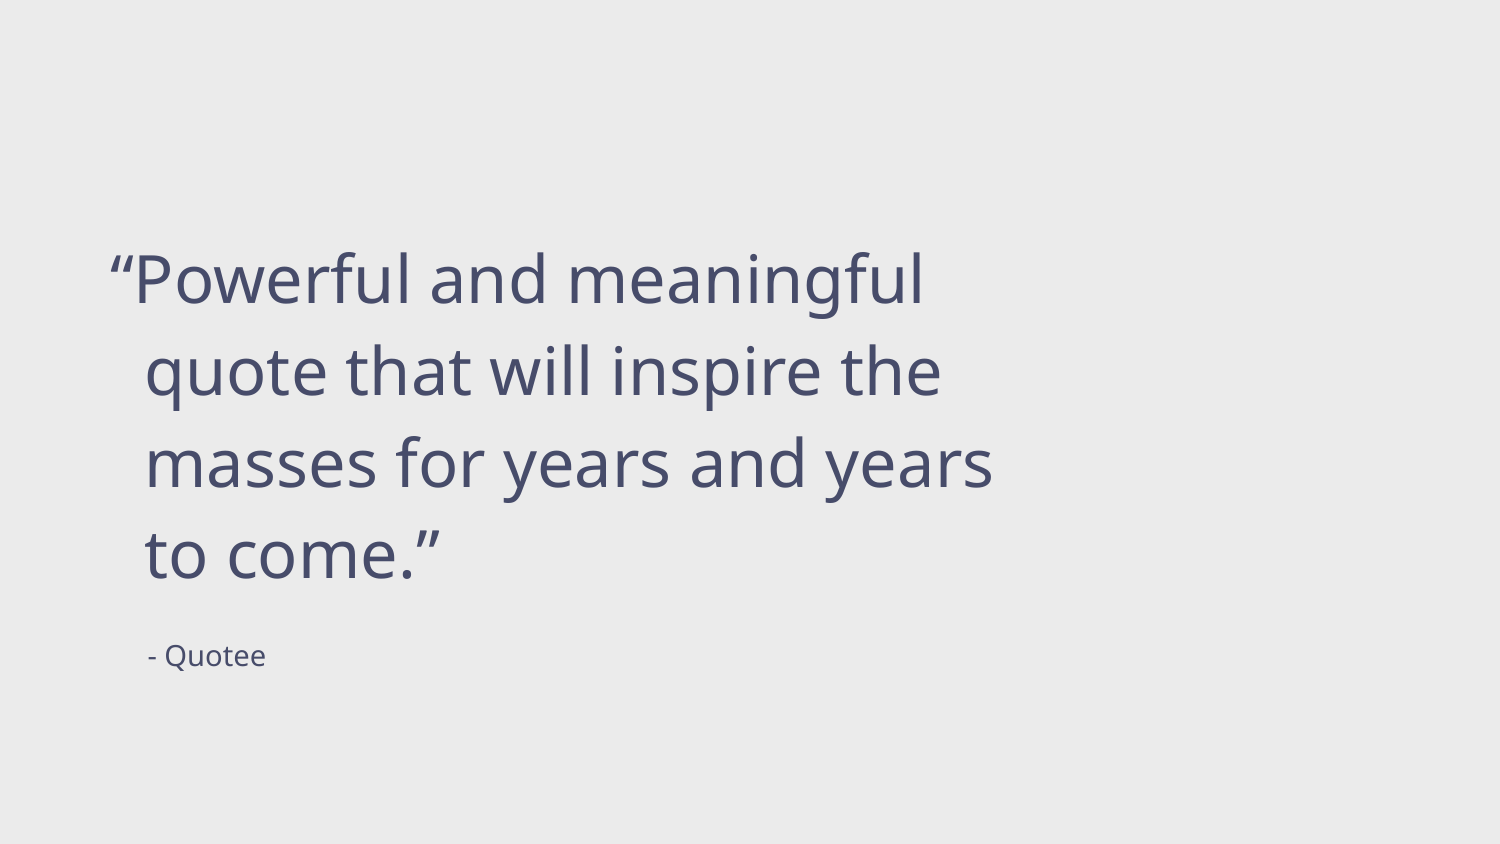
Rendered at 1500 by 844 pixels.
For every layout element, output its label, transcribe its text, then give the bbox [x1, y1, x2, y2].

text_box “Powerful and meaningful quote that will inspire the masses for years and years to come.” - Quotee [95, 209, 1269, 750]
